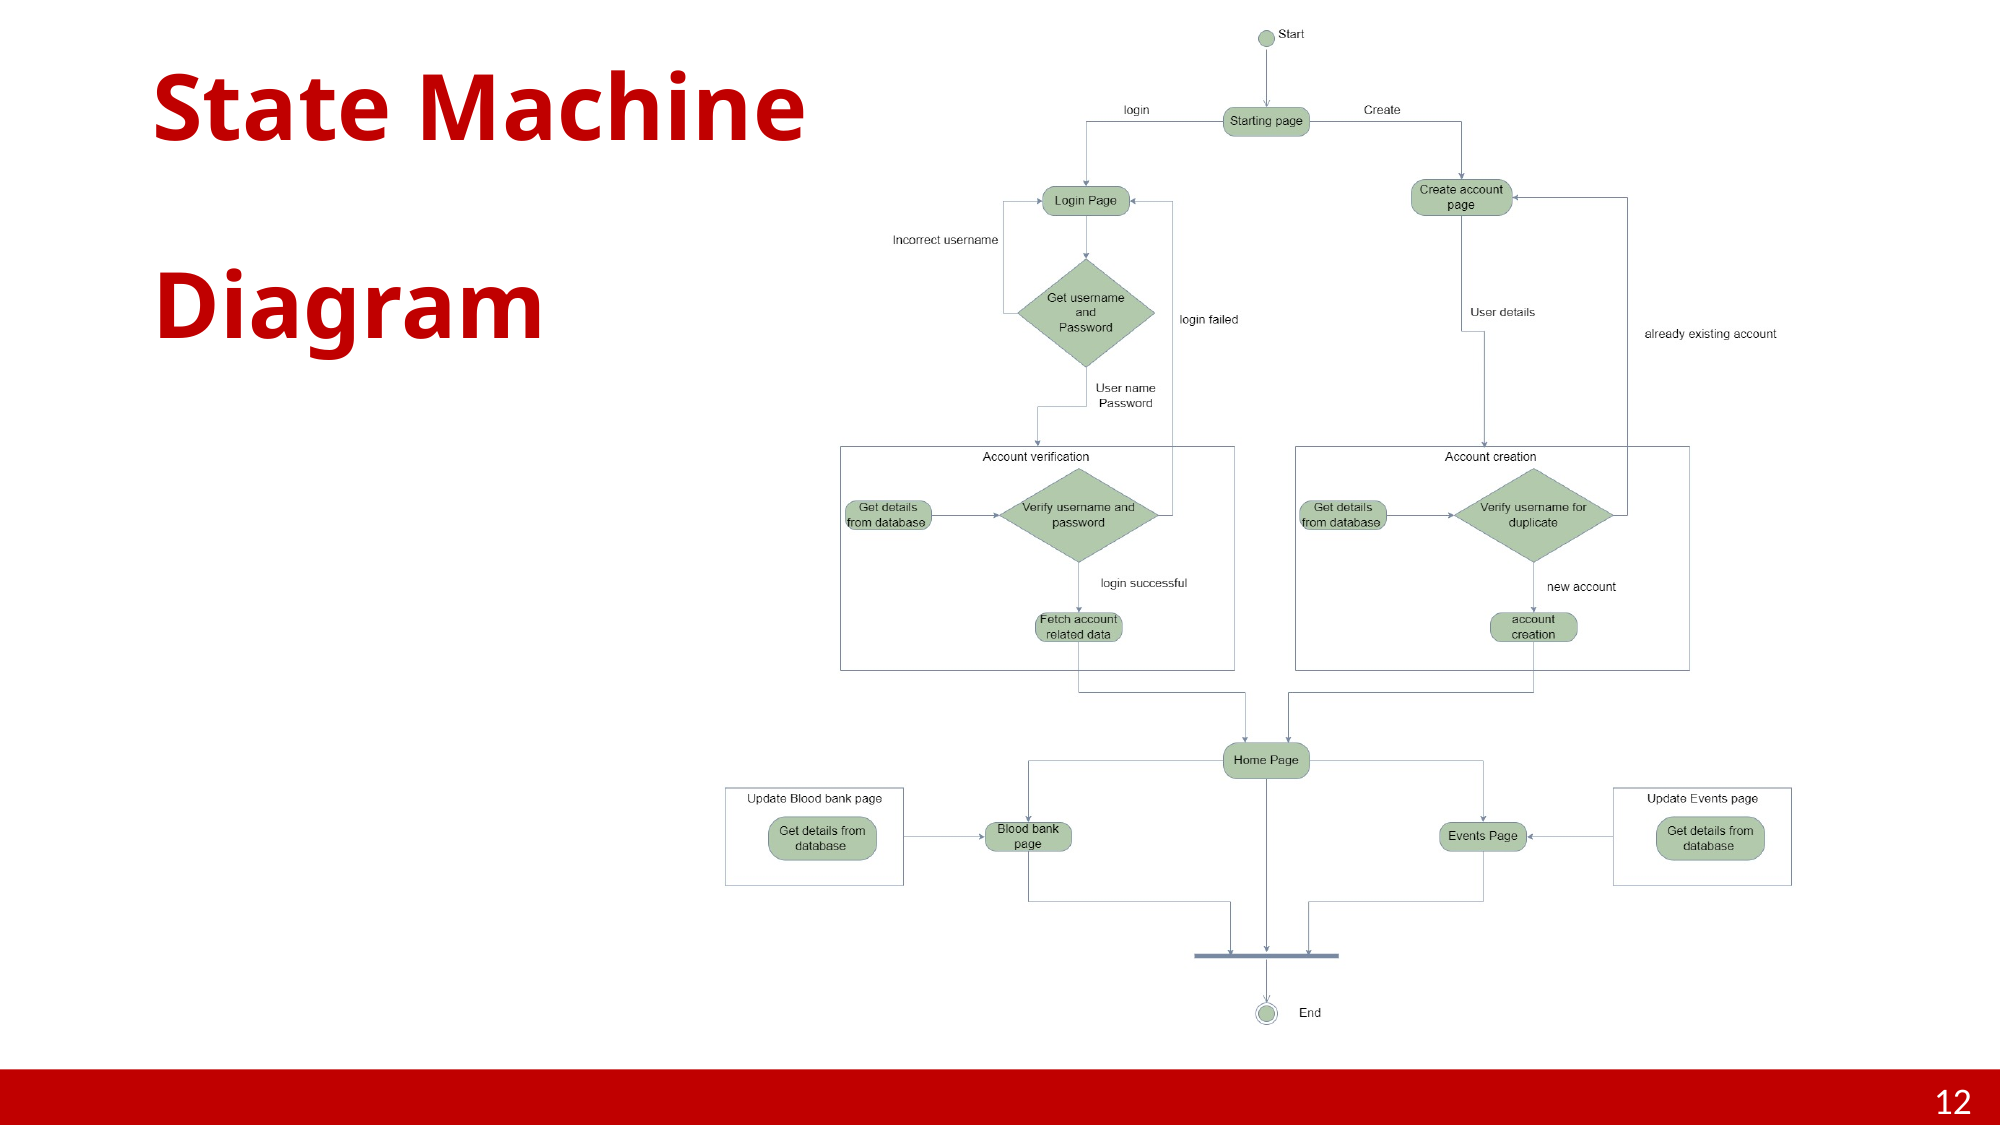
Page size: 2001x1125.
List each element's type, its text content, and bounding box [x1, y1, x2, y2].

picture [709, 9, 1806, 1039]
title State Machine Diagram [137, 32, 709, 388]
text_box [0, 1068, 2000, 1125]
text_box 12 [1918, 1069, 1987, 1125]
